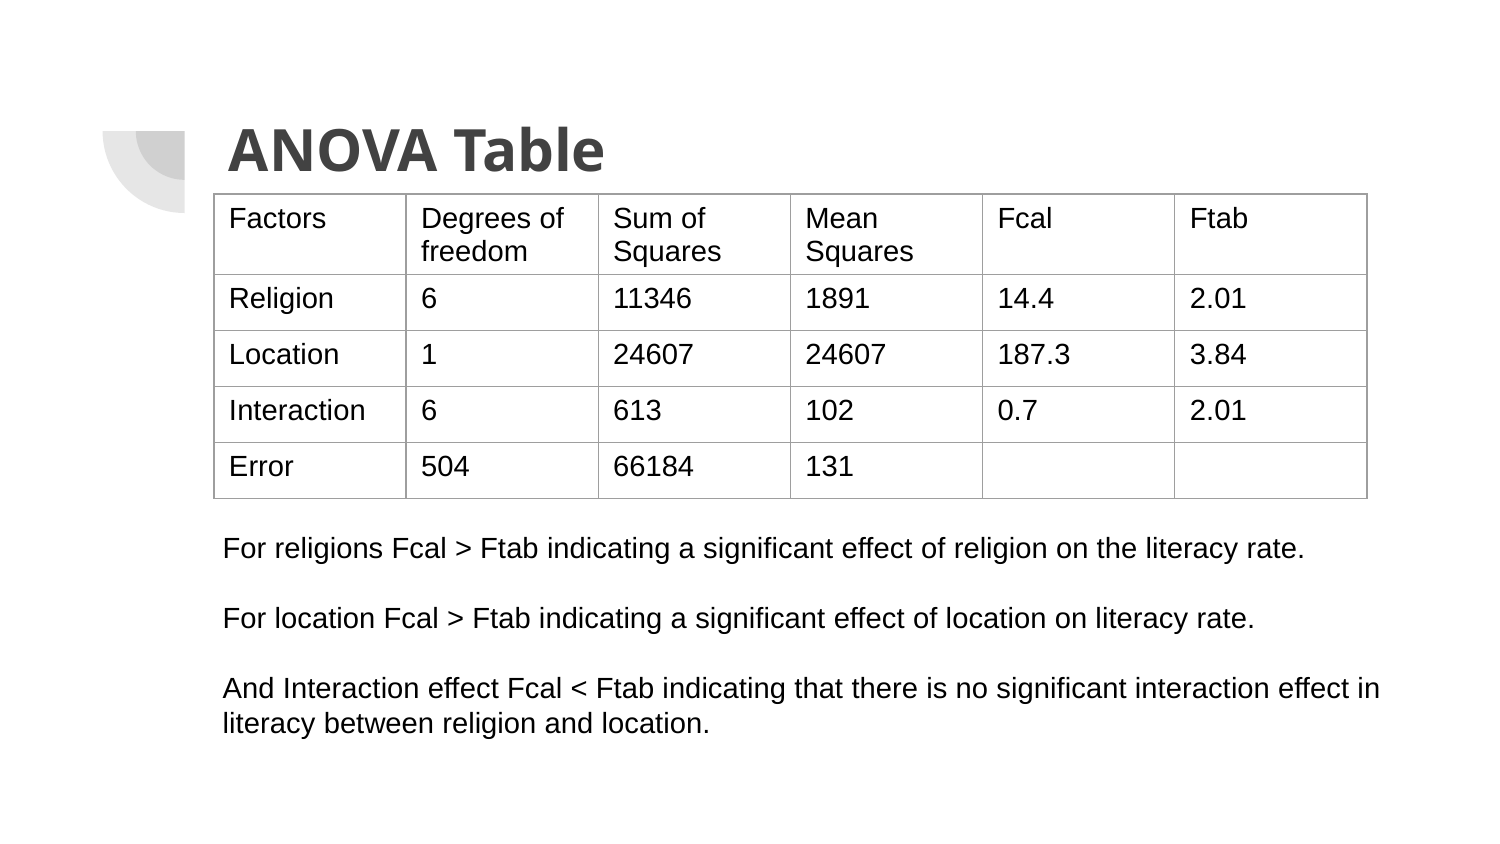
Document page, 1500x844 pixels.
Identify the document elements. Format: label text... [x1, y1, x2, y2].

table_cell [983, 443, 1174, 498]
table_cell 187.3 [983, 331, 1174, 386]
table_cell 2.01 [1175, 275, 1366, 330]
table_cell 3.84 [1175, 331, 1366, 386]
table_cell 66184 [599, 443, 790, 498]
table_cell 1891 [791, 275, 982, 330]
table_header Sum of Squares [599, 195, 790, 274]
table_header Ftab [1175, 195, 1366, 274]
table_cell Religion [215, 275, 405, 330]
text_box For religions Fcal > Ftab indicating a significant effect of religion on the literacy rate. For location Fcal > Ftab indicating a significant effect of location on literacy rate. And Interaction effect Fcal < Ftab indicating that there is no significant interaction effect in literacy between religion and location. [207, 522, 1414, 747]
table_cell 11346 [599, 275, 790, 330]
table_header Fcal [983, 195, 1174, 274]
table_cell 102 [791, 387, 982, 442]
table_cell 6 [407, 275, 598, 330]
table_cell Error [215, 443, 405, 498]
table_cell Interaction [215, 387, 405, 442]
table_cell 6 [407, 387, 598, 442]
table_cell 2.01 [1175, 387, 1366, 442]
table_cell 1 [407, 331, 598, 386]
table_cell 0.7 [983, 387, 1174, 442]
table_cell 613 [599, 387, 790, 442]
table_header Degrees of freedom [407, 195, 598, 274]
table_cell [1175, 443, 1366, 498]
table_cell 131 [791, 443, 982, 498]
table_header Mean Squares [791, 195, 982, 274]
table_header Factors [215, 195, 405, 274]
table_cell Location [215, 331, 405, 386]
title ANOVA Table [213, 98, 1368, 193]
table_cell 24607 [599, 331, 790, 386]
table_cell 14.4 [983, 275, 1174, 330]
table_cell 24607 [791, 331, 982, 386]
table_cell 504 [407, 443, 598, 498]
